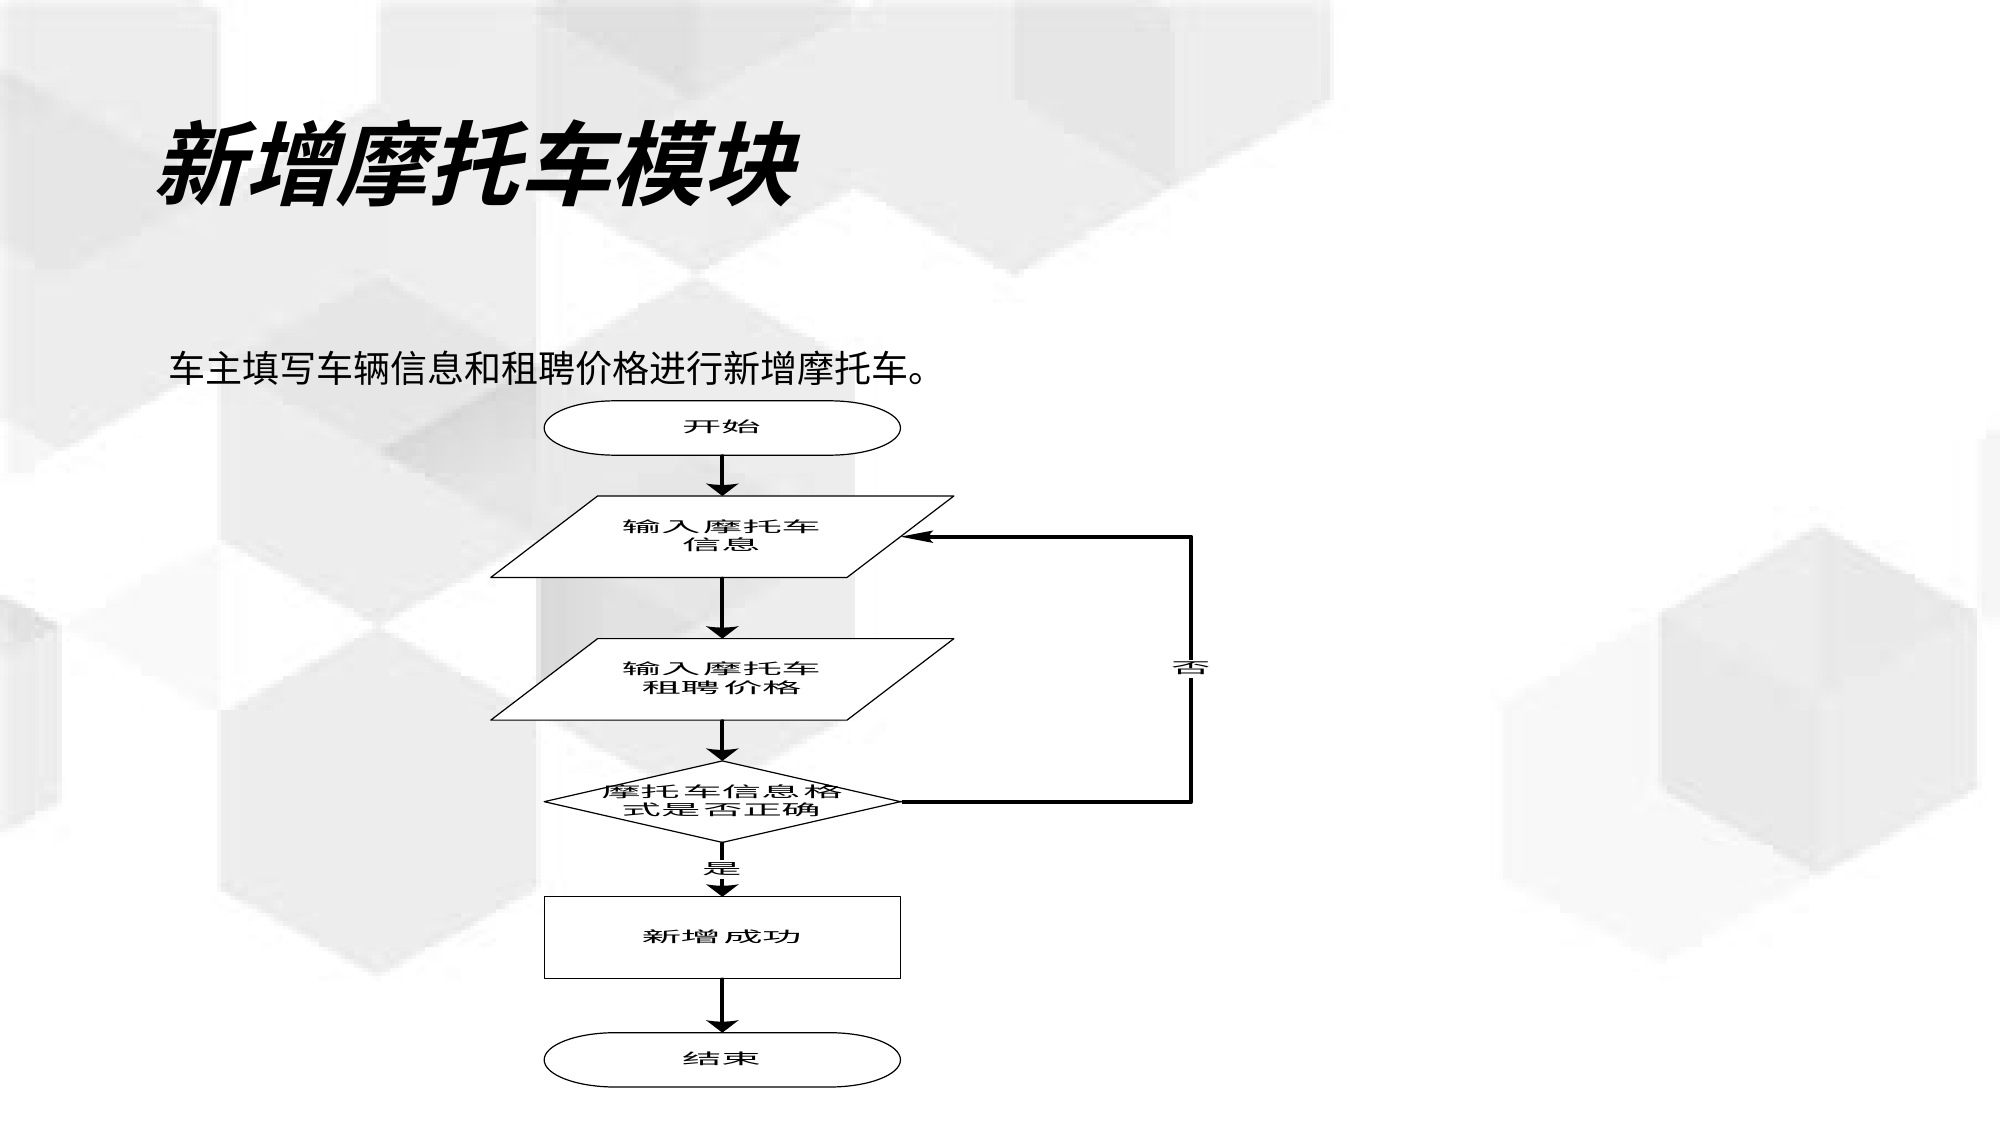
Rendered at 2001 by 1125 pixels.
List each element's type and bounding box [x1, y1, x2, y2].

text_box [482, 397, 1295, 1089]
picture [0, 0, 2000, 1125]
